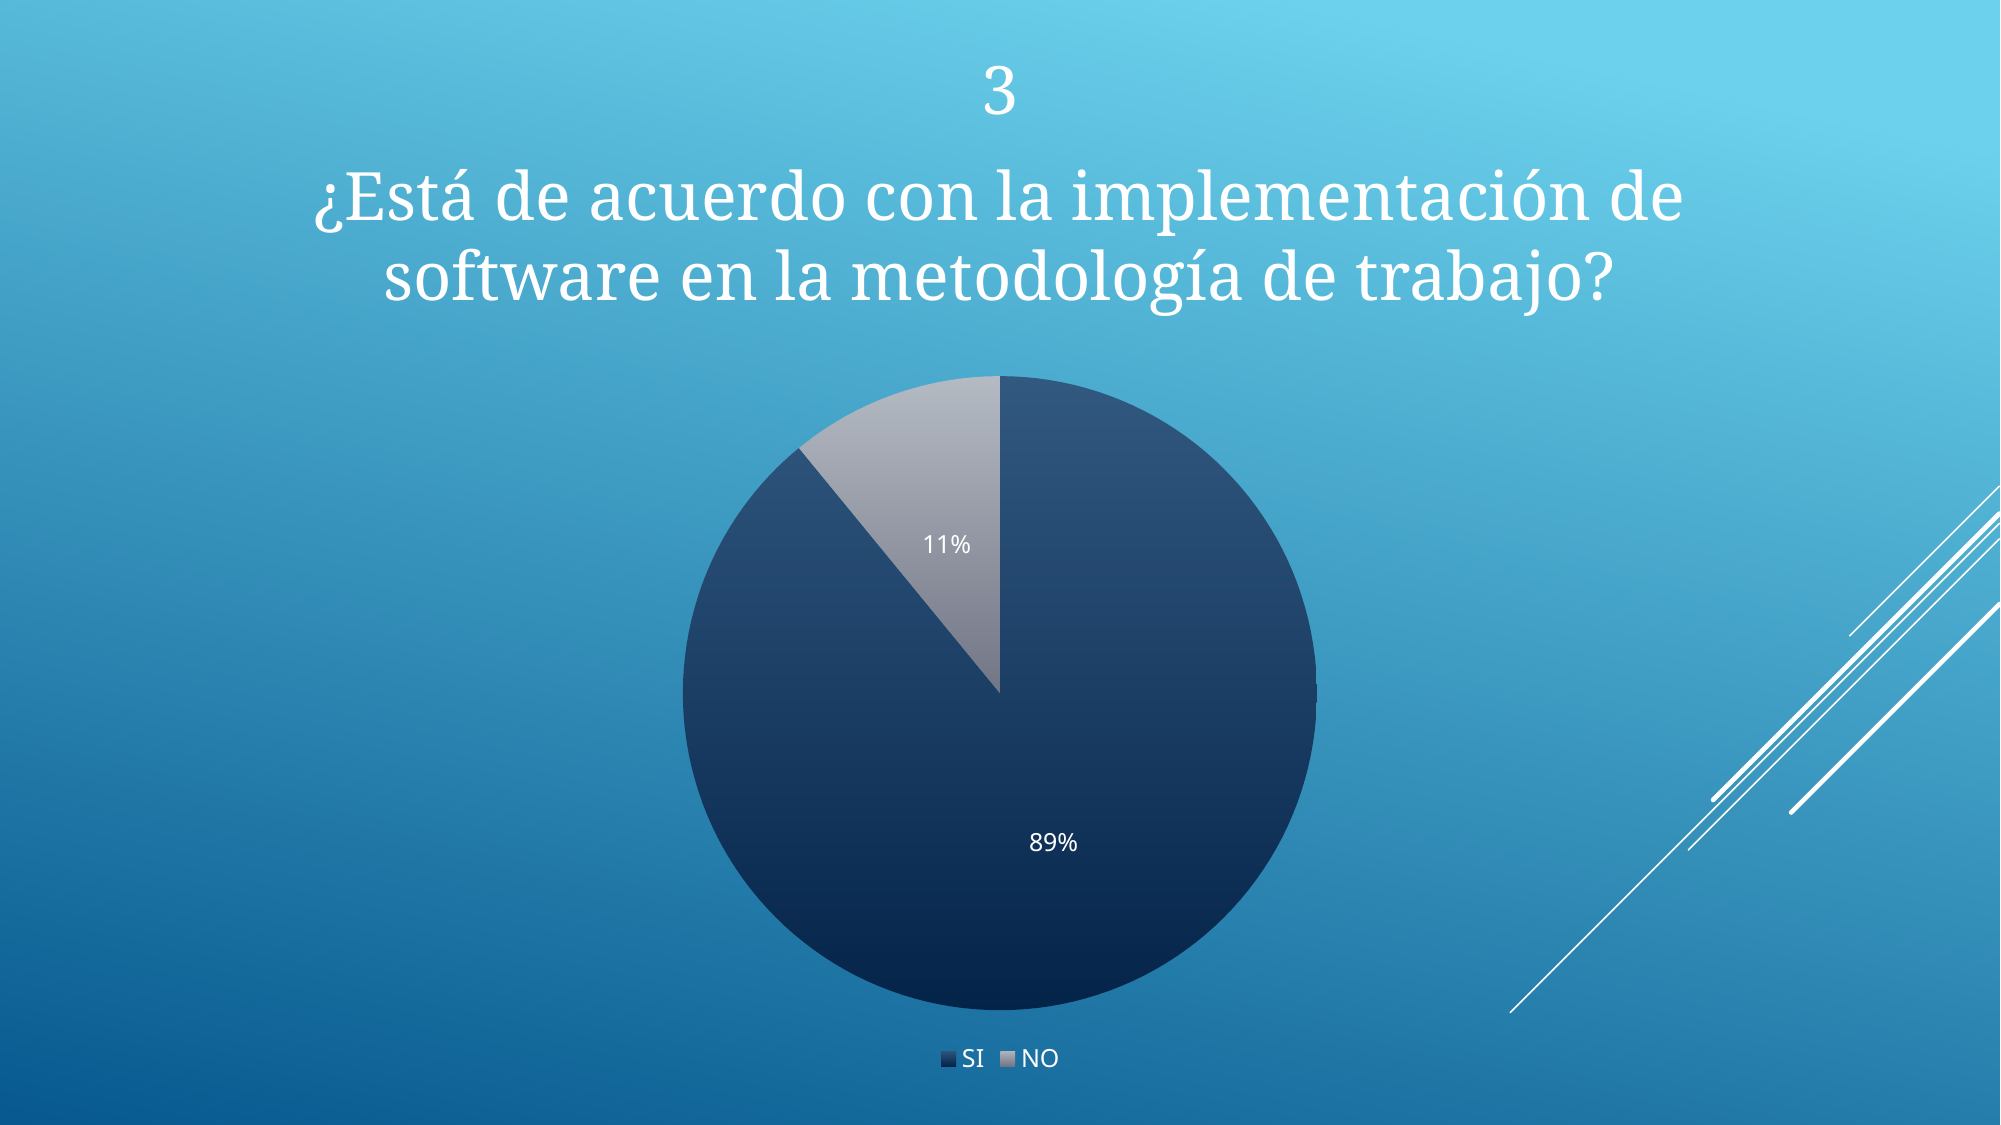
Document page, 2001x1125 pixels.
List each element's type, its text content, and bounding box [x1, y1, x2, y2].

list 3 ¿Está de acuerdo con la implementación de software en la metodología de trabajo? [219, 0, 1781, 362]
chart [471, 361, 1529, 1082]
